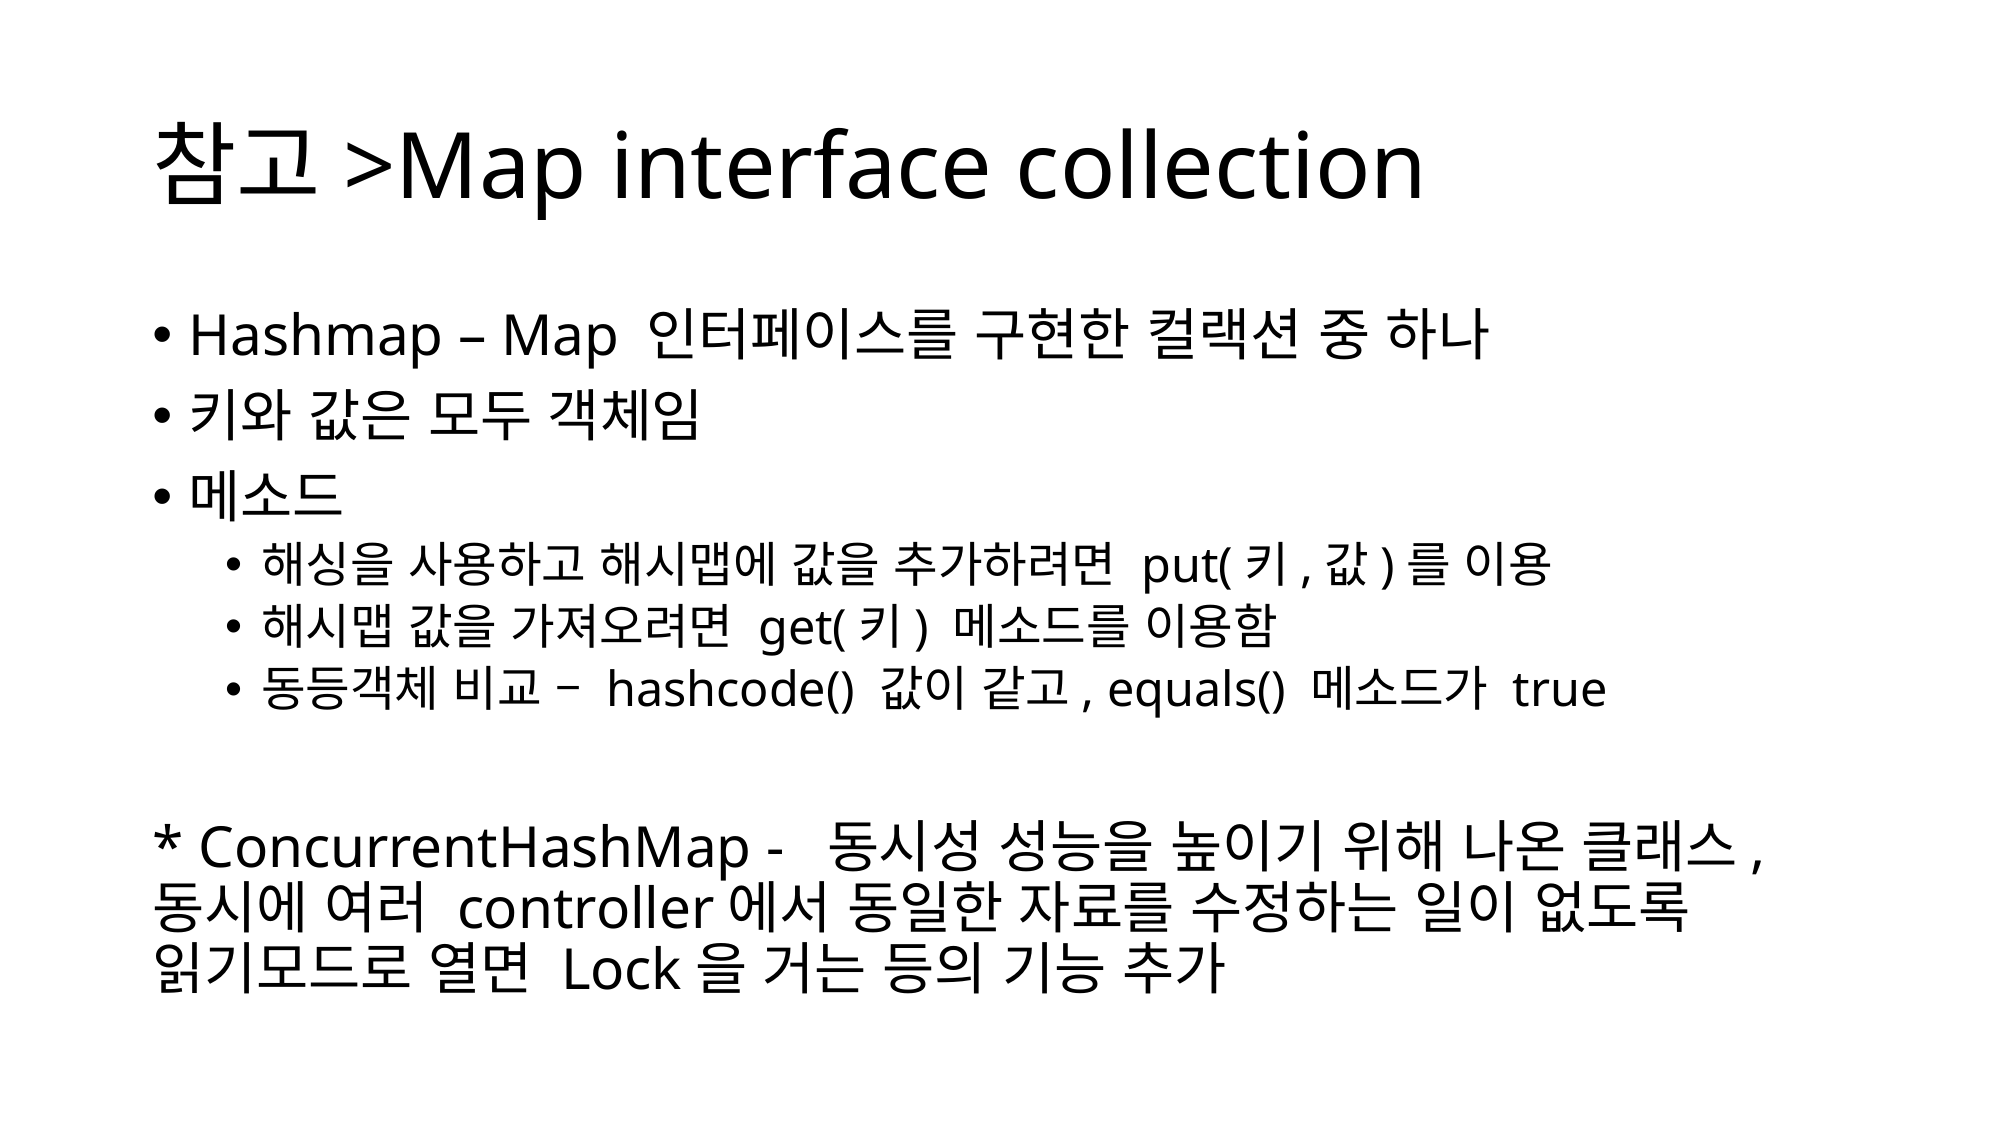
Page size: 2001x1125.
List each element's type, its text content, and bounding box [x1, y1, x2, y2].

list Hashmap – Map 인터페이스를 구현한 컬랙션 중 하나 키와 값은 모두 객체임 메소드 해싱을 사용하고 해시맵에 값을 추가하려면 put(키,값)를 이용 해시맵 값을 가져오려면 get(키) 메소드를 이용함 동등객체 비교 – hashcode() 값이 같고, equals() 메소드가 true * ConcurrentHashMap - 동시성 성능을 높이기 위해 나온 클래스, 동시에 여러 controller에서 동일한 자료를 수정하는 일이 없도록 읽기모드로 열면 Lock을 거는 등의 기능 추가 [137, 299, 1863, 1014]
title 참고>Map interface collection [137, 59, 1863, 278]
